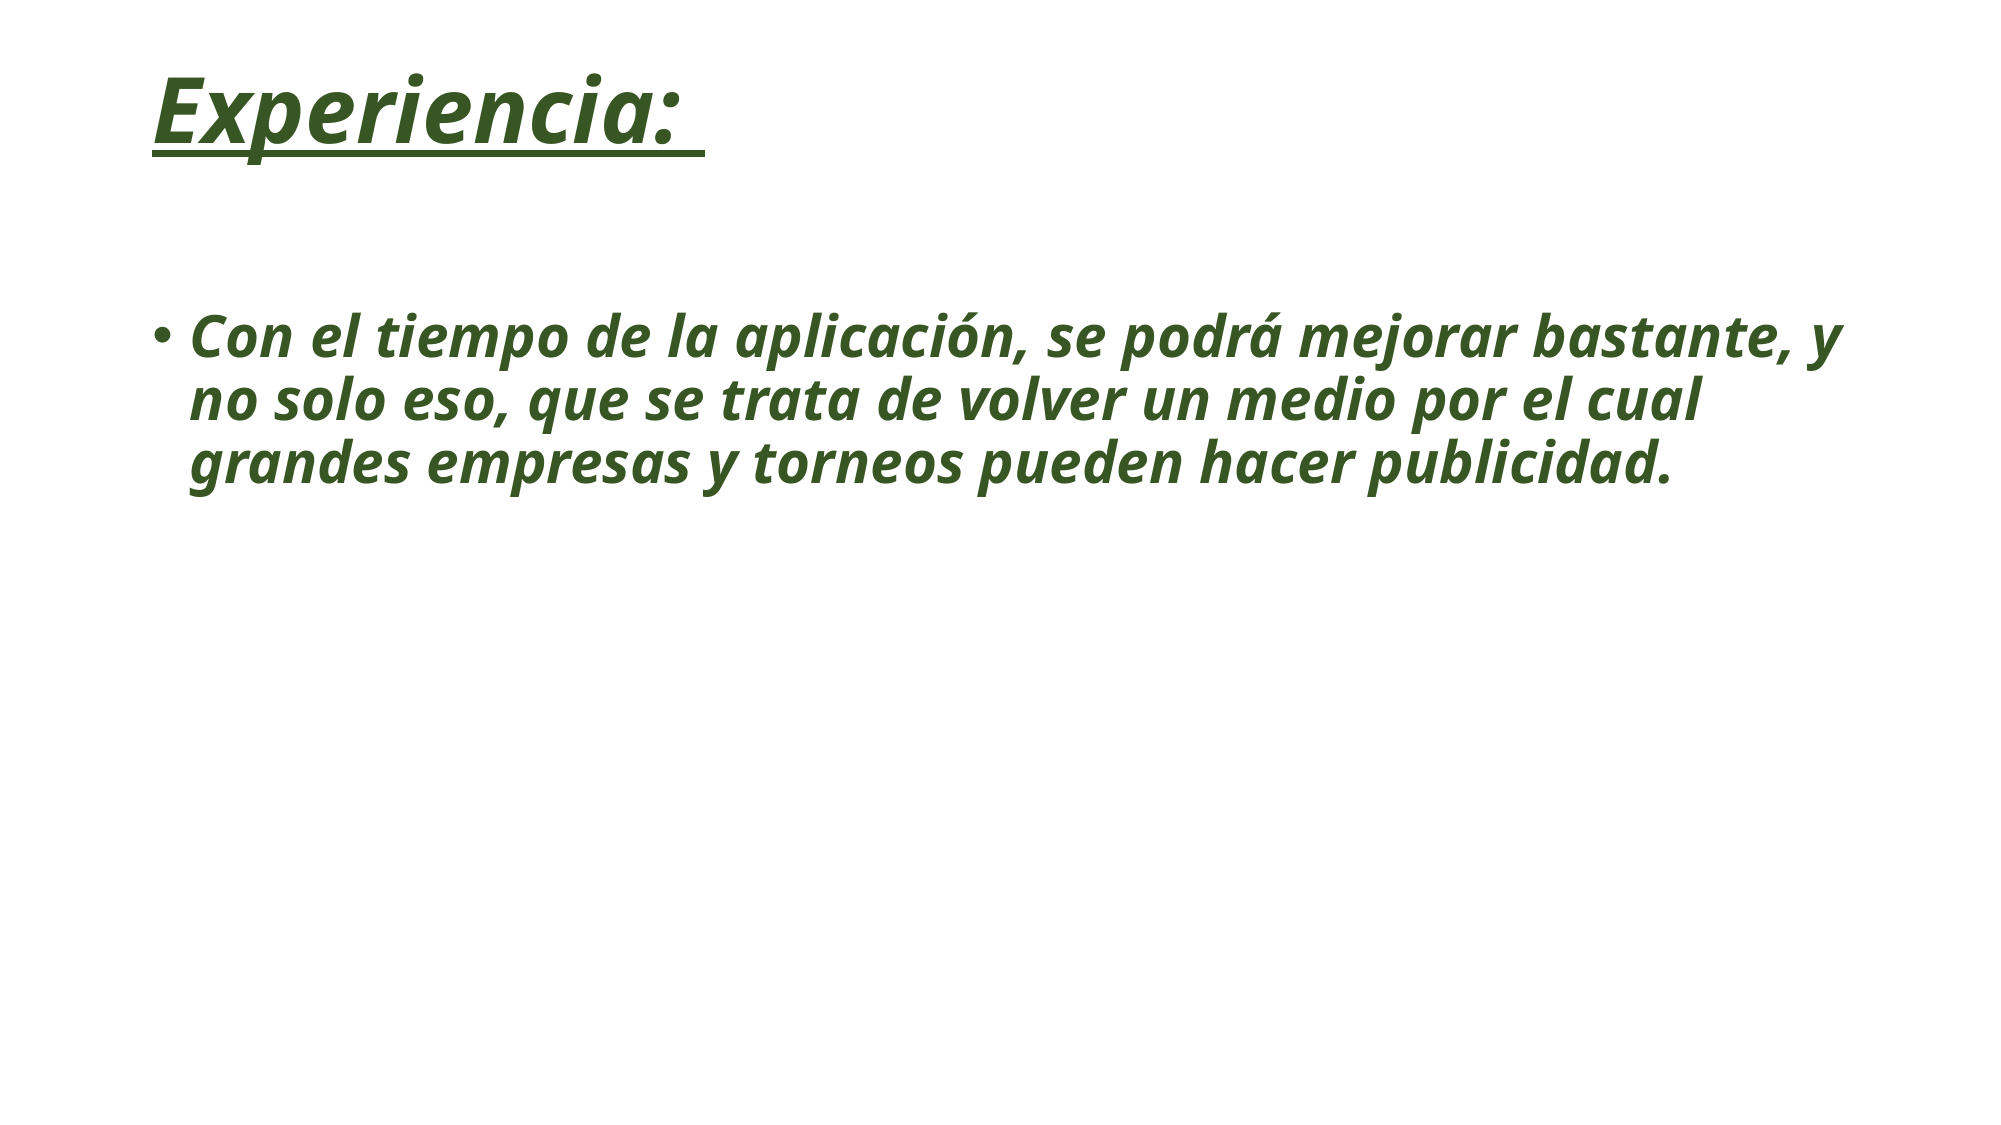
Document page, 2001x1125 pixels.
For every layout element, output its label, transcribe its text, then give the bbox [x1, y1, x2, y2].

title Experiencia: [137, 59, 1863, 278]
list Con el tiempo de la aplicación, se podrá mejorar bastante, y no solo eso, que se trata de volver un medio por el cual grandes empresas y torneos pueden hacer publicidad. [137, 299, 1863, 1014]
